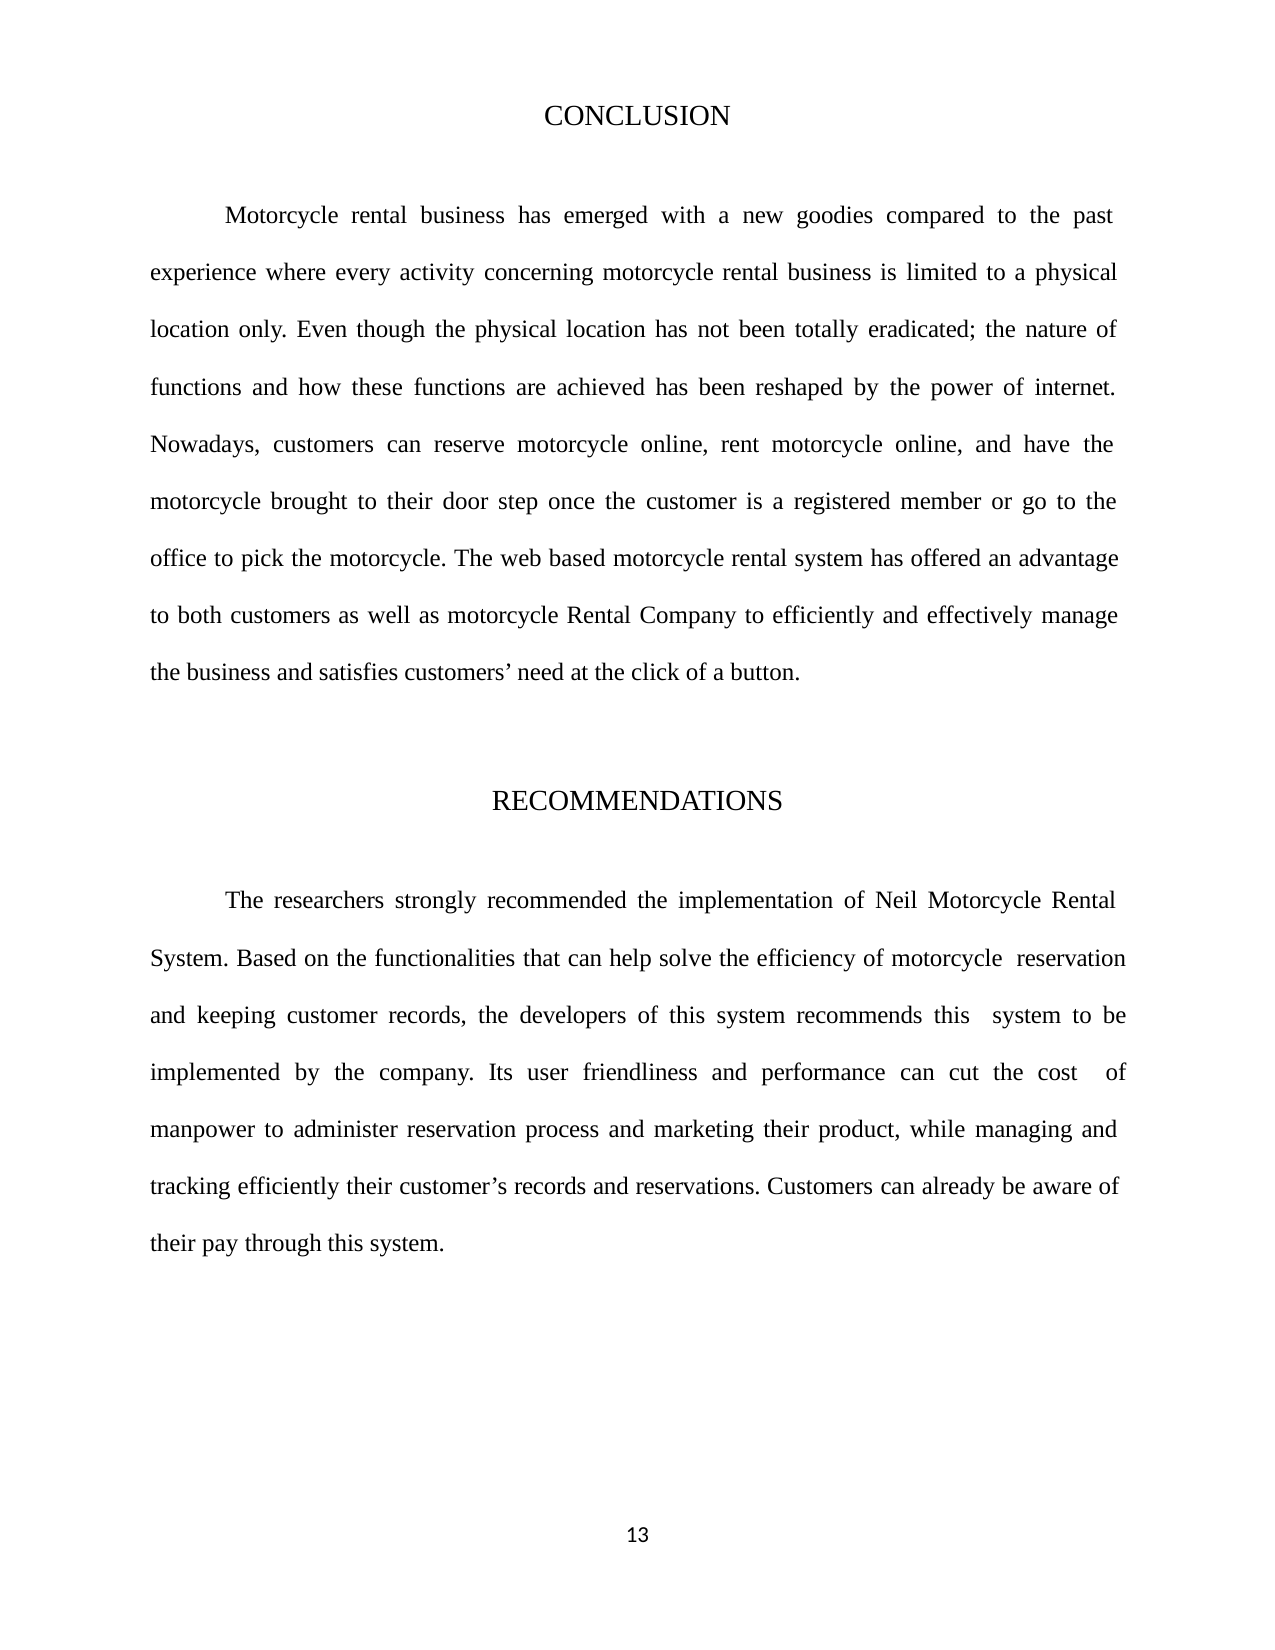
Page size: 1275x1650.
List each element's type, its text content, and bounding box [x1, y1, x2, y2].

text_box CONCLUSION Motorcycle rental business has emerged with a new goodies compared to the past experience where every activity concerning motorcycle rental business is limited to a physical location only. Even though the physical location has not been totally eradicated; the nature of functions and how these functions are achieved has been reshaped by the power of internet. Nowadays, customers can reserve motorcycle online, rent motorcycle online, and have the motorcycle brought to their door step once the customer is a registered member or go to the office to pick the motorcycle. The web based motorcycle rental system has offered an advantage to both customers as well as motorcycle Rental Company to efficiently and effectively manage the business and satisfies customers’ need at the click of a button. [147, 94, 1128, 686]
text_box 10 [619, 1522, 656, 1547]
text_box RECOMMENDATIONS The researchers strongly recommended the implementation of Neil Motorcycle Rental System. Based on the functionalities that can help solve the efficiency of motorcycle reservation and keeping customer records, the developers of this system recommends this system to be implemented by the company. Its user friendliness and performance can cut the cost of manpower to administer reservation process and marketing their product, while managing and tracking efficiently their customer’s records and reservations. Customers can already be aware of their pay through this system. [147, 779, 1128, 1257]
